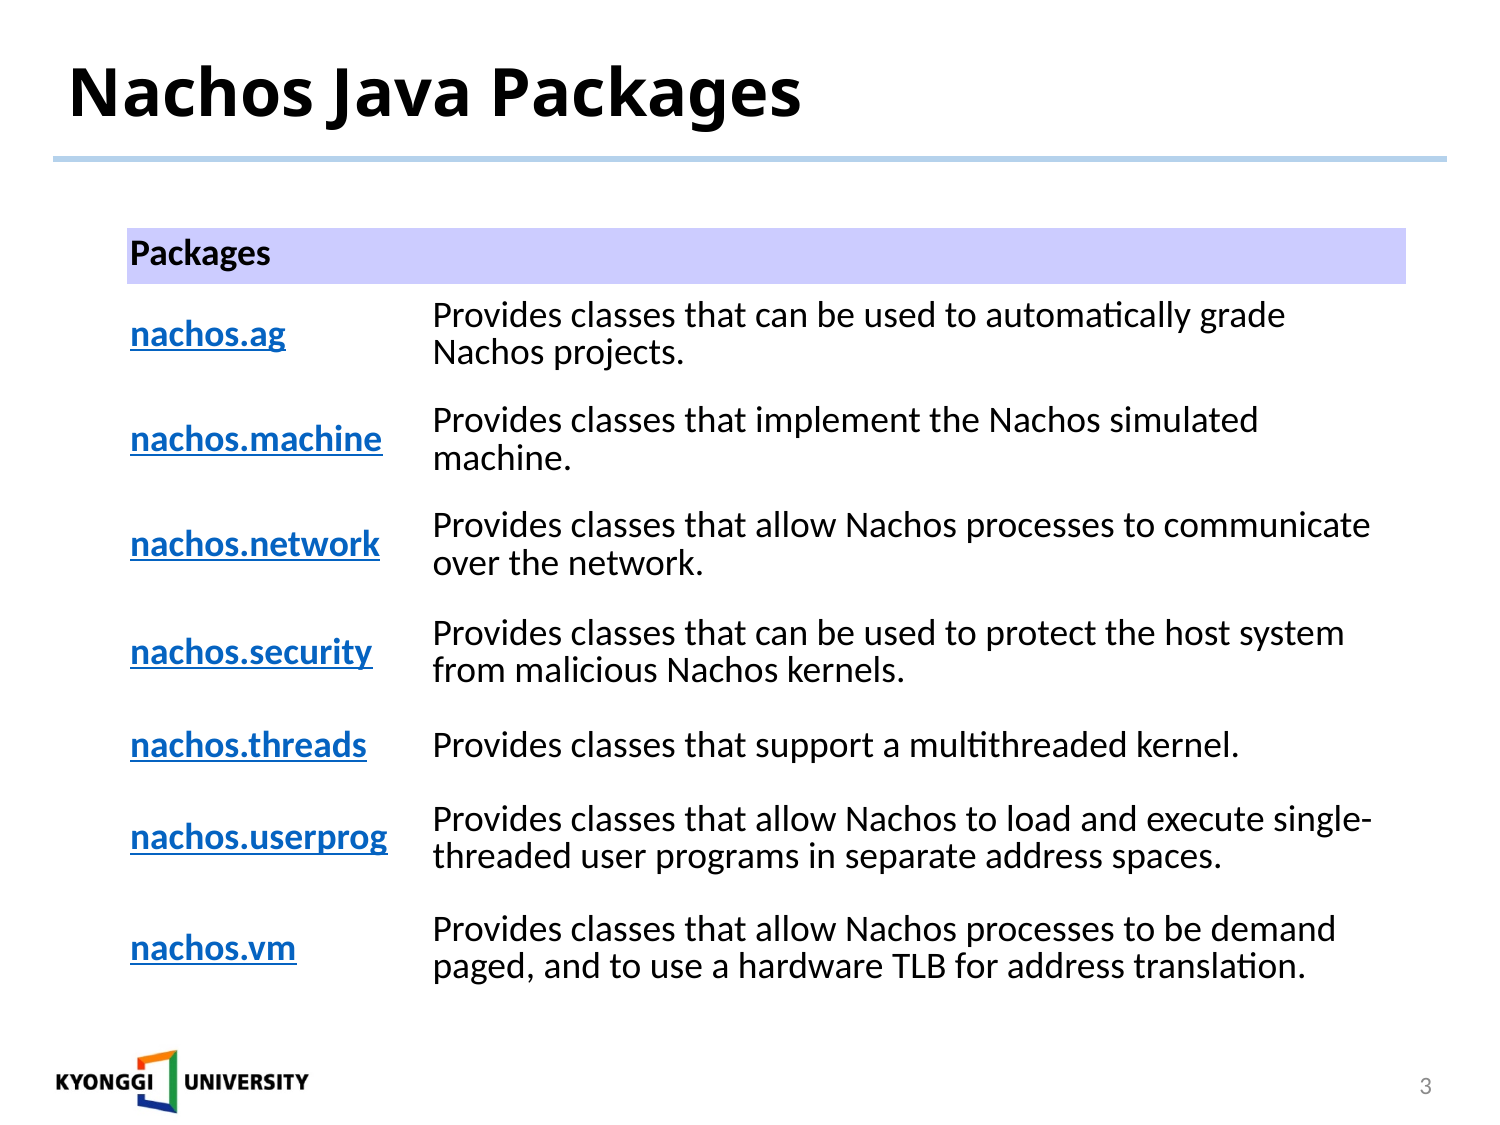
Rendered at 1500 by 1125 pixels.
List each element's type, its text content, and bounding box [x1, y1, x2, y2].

table_header Packages [127, 228, 1406, 284]
table_cell nachos.vm [127, 896, 429, 1006]
table_cell Provides classes that allow Nachos to load and execute single-threaded user programs in separate address spaces. [429, 786, 1406, 896]
slide_number 3 [1059, 1054, 1448, 1115]
table_cell nachos.machine [127, 389, 429, 494]
picture [51, 1044, 314, 1124]
table_cell Provides classes that can be used to protect the host system from malicious Nachos kernels. [429, 600, 1406, 710]
table_cell Provides classes that implement the Nachos simulated machine. [429, 389, 1406, 494]
table_cell Provides classes that support a multithreaded kernel. [429, 710, 1406, 786]
table_cell nachos.threads [127, 710, 429, 786]
table_cell nachos.security [127, 600, 429, 710]
title Nachos Java Packages [52, 32, 1448, 158]
table_cell Provides classes that allow Nachos processes to communicate over the network. [429, 494, 1406, 600]
table_cell nachos.userprog [127, 786, 429, 896]
table_cell Provides classes that allow Nachos processes to be demand paged, and to use a hardware TLB for address translation. [429, 896, 1406, 1006]
table_cell nachos.ag [127, 284, 429, 389]
text_box [187, 146, 218, 192]
table_cell nachos.network [127, 494, 429, 600]
table_cell Provides classes that can be used to automatically grade Nachos projects. [429, 284, 1406, 389]
